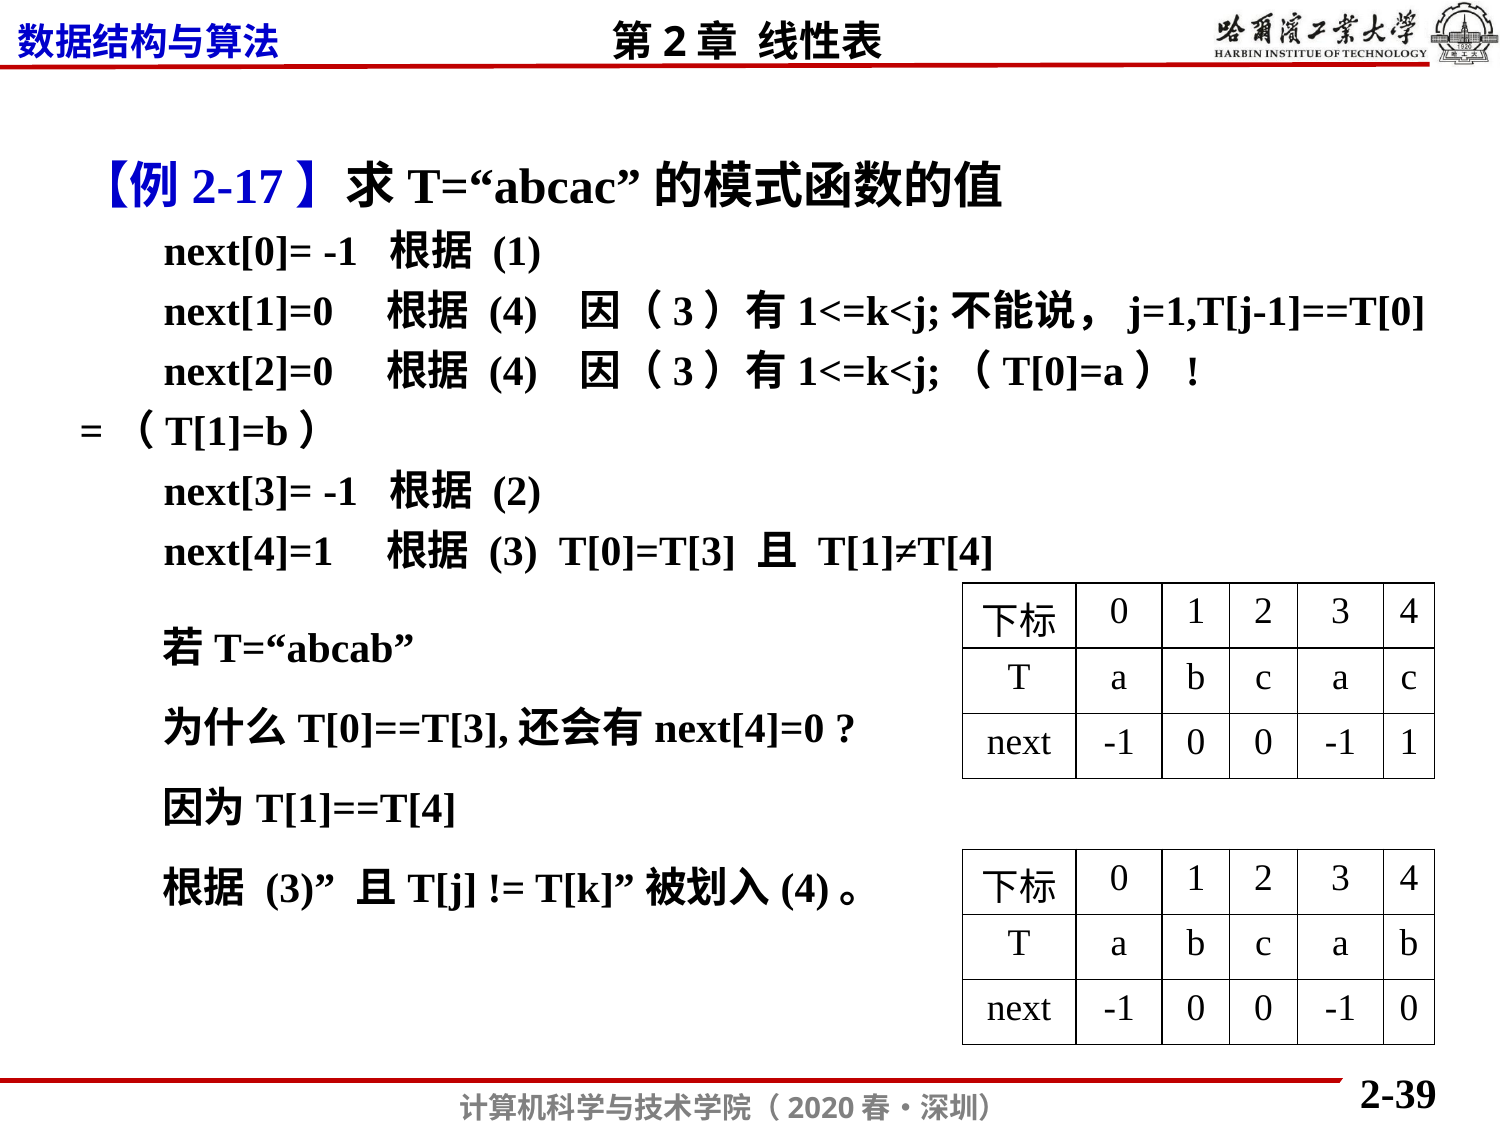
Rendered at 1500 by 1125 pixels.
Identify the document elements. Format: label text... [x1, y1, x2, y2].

table_cell b [1163, 649, 1229, 713]
picture [1212, 1, 1500, 68]
table_cell 0 [1230, 980, 1297, 1044]
table_cell T [963, 649, 1075, 713]
table_header 4 [1384, 584, 1434, 647]
table_cell 0 [1384, 980, 1434, 1044]
table_cell a [1077, 915, 1161, 979]
table_cell -1 [1077, 714, 1161, 778]
table_header 3 [1298, 850, 1383, 914]
table_cell -1 [1298, 980, 1383, 1044]
table_cell next [963, 714, 1075, 778]
table_cell -1 [1298, 714, 1383, 778]
table_cell 0 [1230, 714, 1297, 778]
table_header 下标 [963, 850, 1075, 914]
table_header 下标 [963, 584, 1075, 647]
table_header 0 [1077, 584, 1161, 647]
table_header 3 [1298, 584, 1383, 647]
table_cell next [963, 980, 1075, 1044]
table_cell 1 [1384, 714, 1434, 778]
table_cell b [1163, 915, 1229, 979]
table_header 2 [1230, 850, 1297, 914]
table_cell c [1230, 649, 1297, 713]
table_cell a [1298, 915, 1383, 979]
table_cell 0 [1163, 714, 1229, 778]
table_cell 0 [1163, 980, 1229, 1044]
table_cell -1 [1077, 980, 1161, 1044]
text_box 若T=“abcab” 为什么T[0]==T[3],还会有next[4]=0 ? 因为T[1]==T[4] 根据 (3)” 且T[j] != T[k]”被划入(4)。 [147, 582, 999, 918]
table_header 4 [1384, 850, 1434, 914]
table_cell T [963, 915, 1075, 979]
table_cell b [1384, 915, 1434, 979]
table_cell a [1077, 649, 1161, 713]
table_cell a [1298, 649, 1383, 713]
table_cell c [1230, 915, 1297, 979]
text_box 【例2-17】求T=“abcac”的模式函数的值 next[0]= -1 根据 (1) next[1]=0 根据 (4) 因（3）有1<=k<j;不能说，j=1,T[j-1]==T[0] next[2]=0 根据 (4) 因（3）有1<=k<j;（T[0]=a）!=（T[1]=b） next[3]= -1 根据 (2) next[4]=1 根据 (3) T[0]=T[3] 且 T[1]≠T[4] [64, 134, 1471, 582]
table_header 2 [1230, 584, 1297, 647]
table_header 0 [1077, 850, 1161, 914]
table_header 1 [1163, 850, 1229, 914]
table_cell c [1384, 649, 1434, 713]
table_header 1 [1163, 584, 1229, 647]
